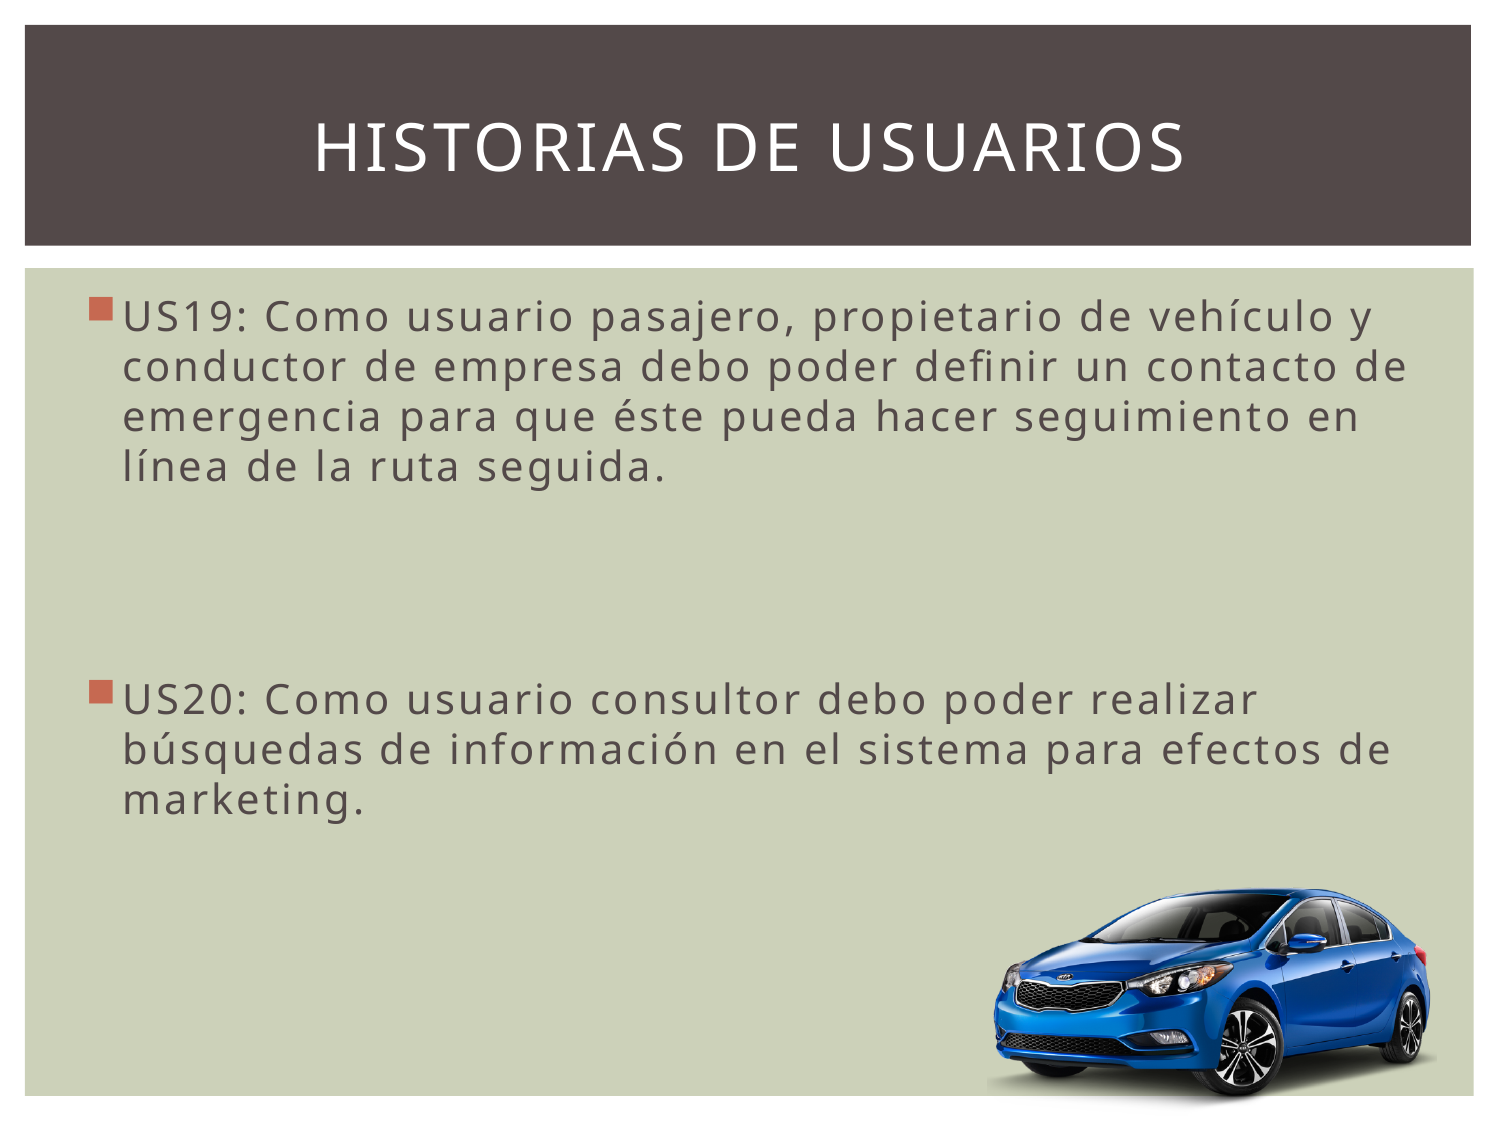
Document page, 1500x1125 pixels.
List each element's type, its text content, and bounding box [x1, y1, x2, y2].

title Historias de usuarios [62, 58, 1438, 232]
picture [987, 881, 1438, 1125]
list US19: Como usuario pasajero, propietario de vehículo y conductor de empresa debo poder definir un contacto de emergencia para que éste pueda hacer seguimiento en línea de la ruta seguida. US20: Como usuario consultor debo poder realizar búsquedas de información en el sistema para efectos de marketing. [62, 281, 1442, 1005]
